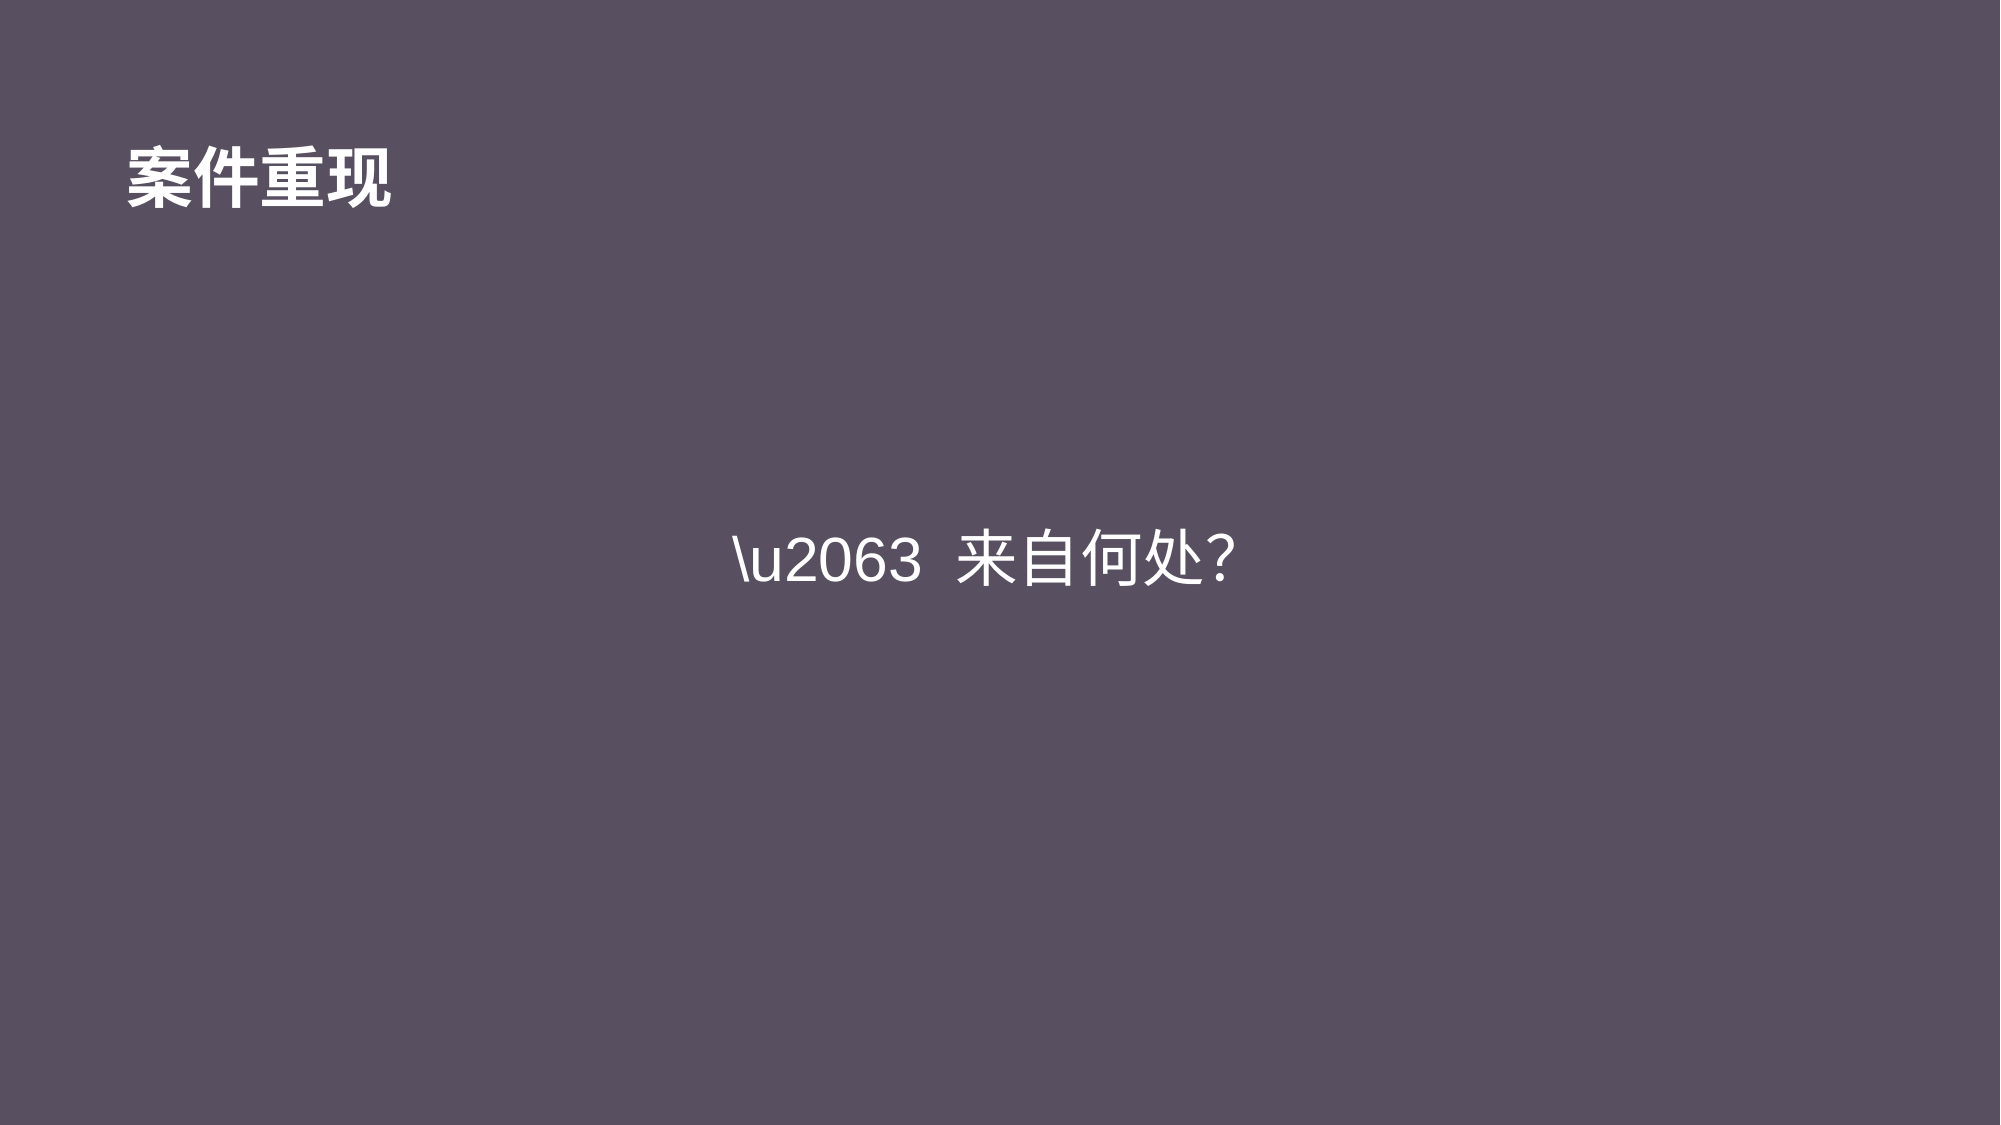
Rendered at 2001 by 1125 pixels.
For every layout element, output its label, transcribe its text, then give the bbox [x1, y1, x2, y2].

title 案件重现 [109, 102, 1891, 250]
text_box \u2063 来自何处？ [695, 511, 1306, 617]
